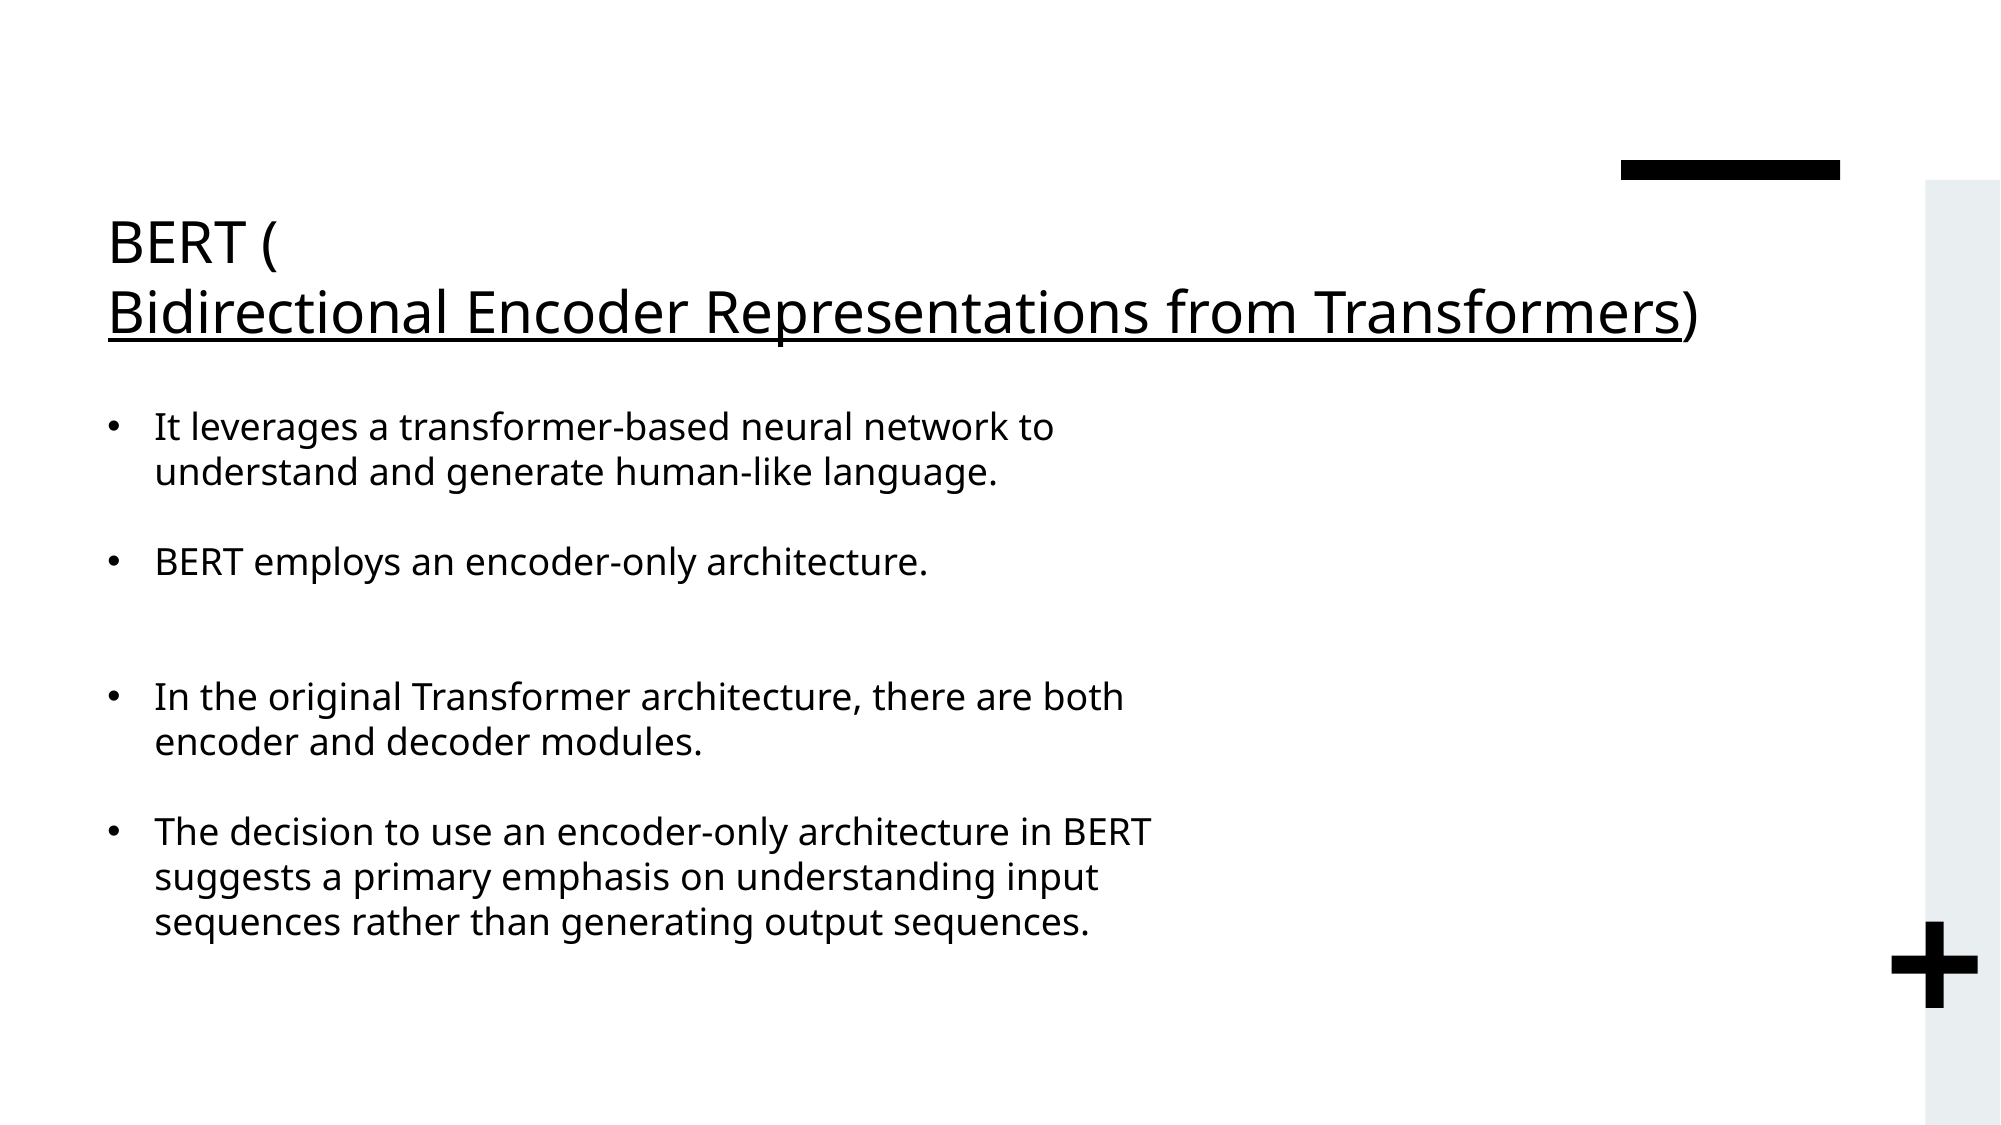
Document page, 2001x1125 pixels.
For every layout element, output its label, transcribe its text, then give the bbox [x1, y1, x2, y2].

text_box It leverages a transformer-based neural network to understand and generate human-like language. BERT employs an encoder-only architecture. In the original Transformer architecture, there are both encoder and decoder modules. The decision to use an encoder-only architecture in BERT suggests a primary emphasis on understanding input sequences rather than generating output sequences. [92, 395, 1238, 951]
title BERT (Bidirectional Encoder Representations from Transformers) [92, 197, 1789, 435]
